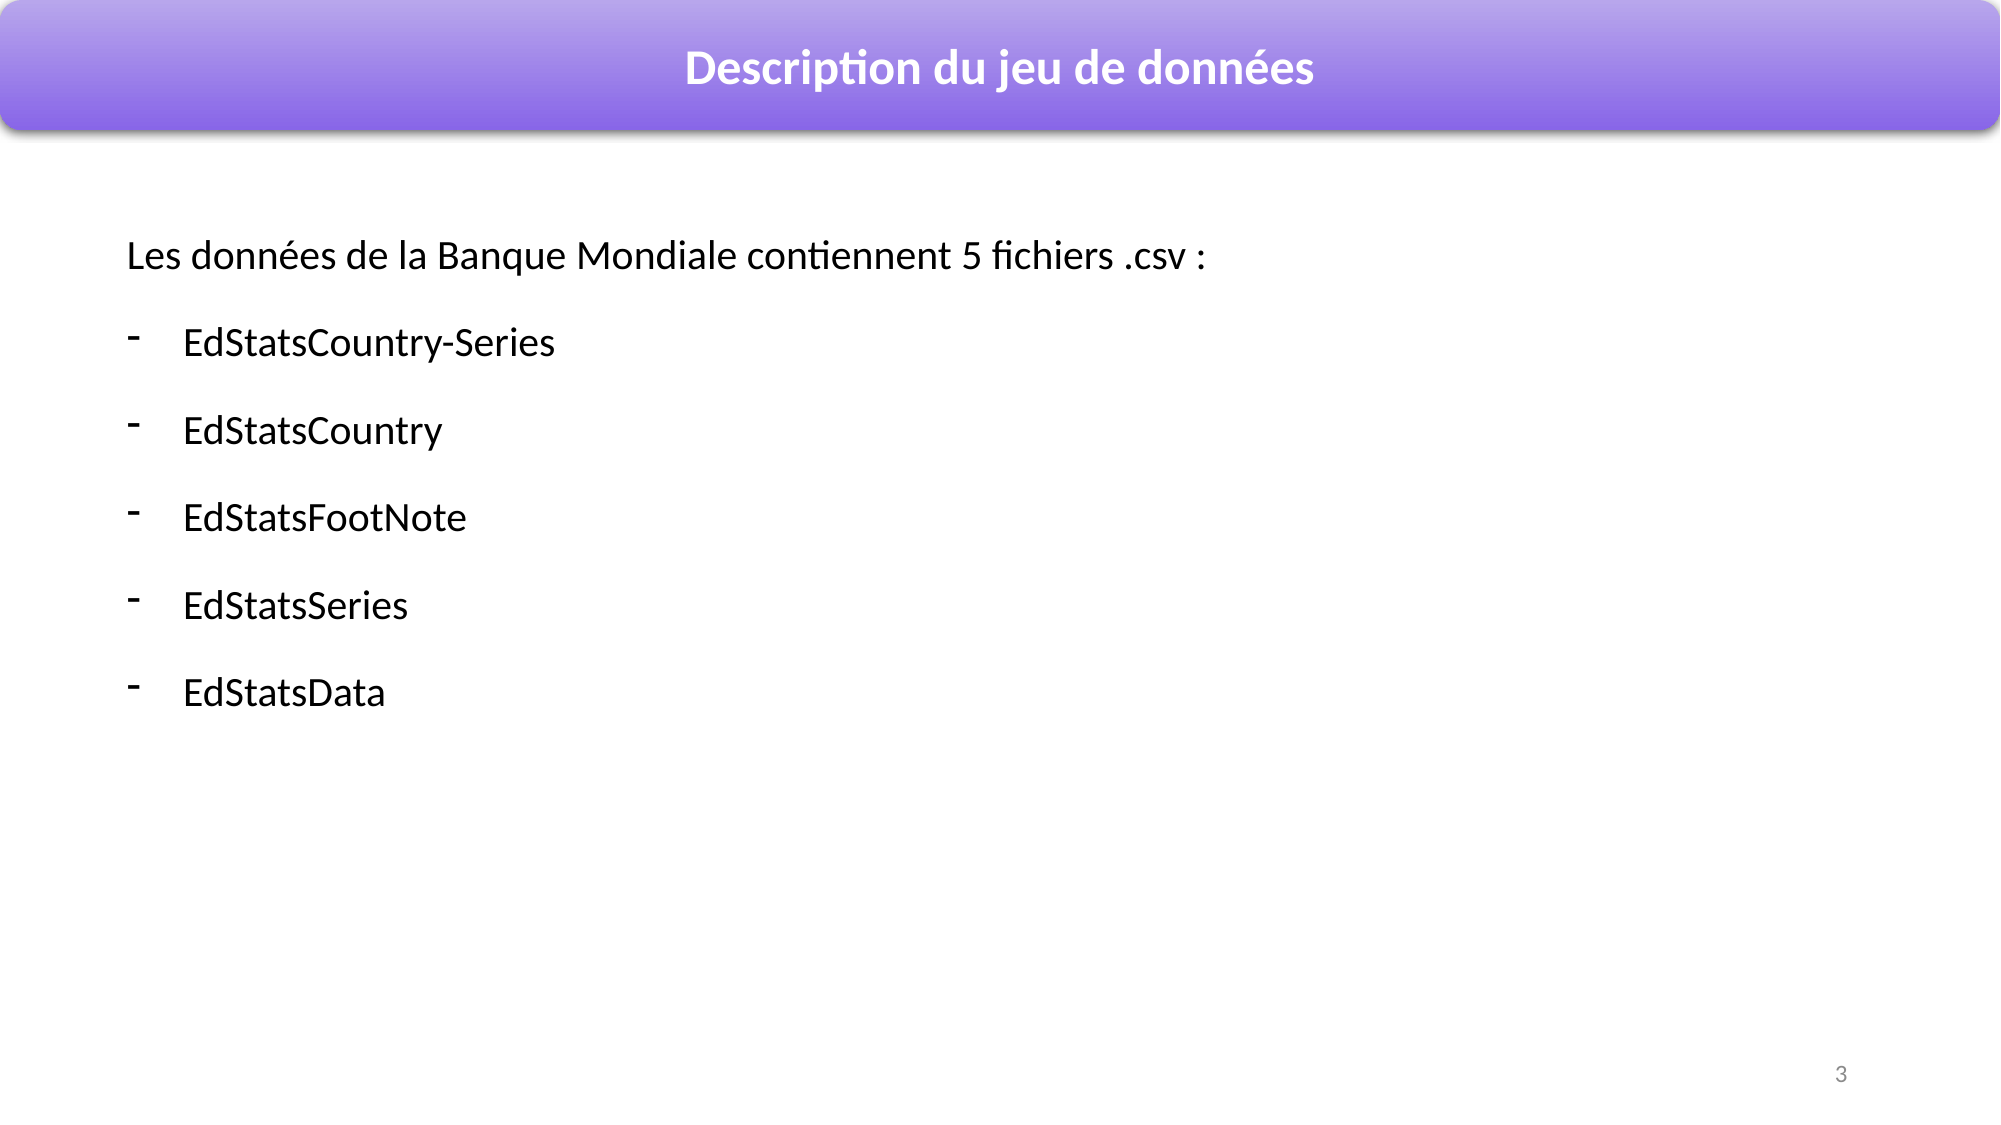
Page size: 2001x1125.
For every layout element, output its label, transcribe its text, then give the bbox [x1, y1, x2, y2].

text_box Description du jeu de données [0, 0, 2000, 130]
text_box Les données de la Banque Mondiale contiennent 5 fichiers .csv : EdStatsCountry-Series EdStatsCountry EdStatsFootNote EdStatsSeries EdStatsData [112, 220, 1884, 723]
slide_number 3 [1412, 1042, 1863, 1103]
